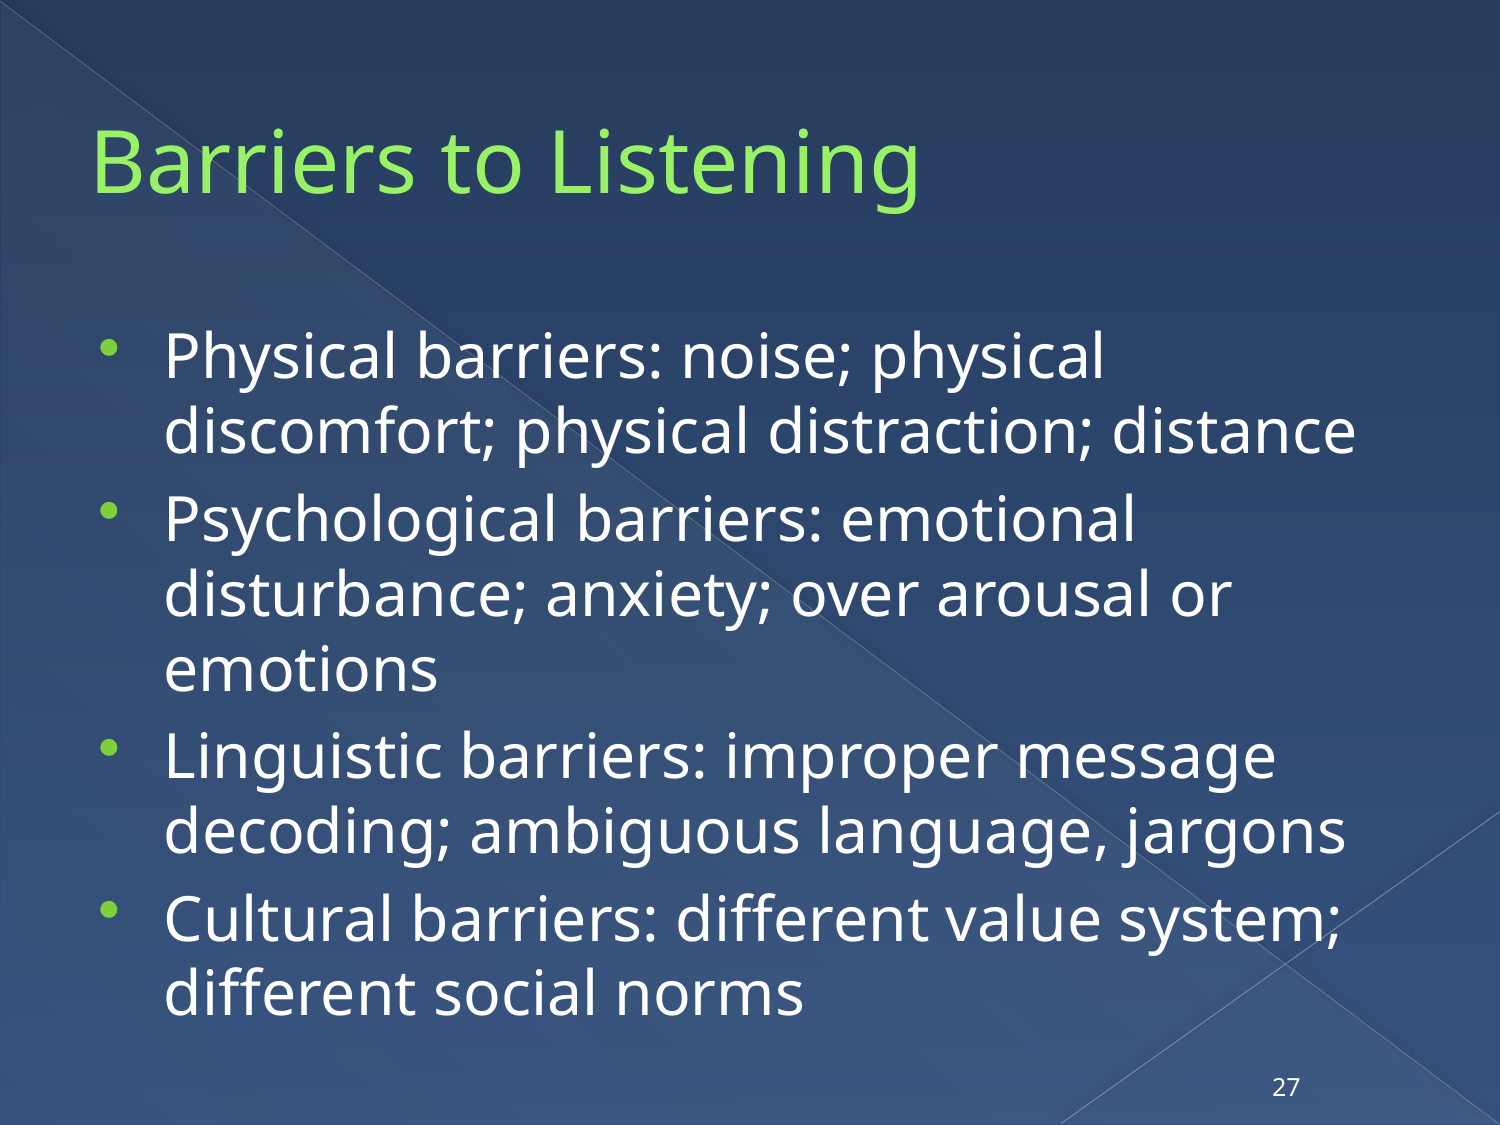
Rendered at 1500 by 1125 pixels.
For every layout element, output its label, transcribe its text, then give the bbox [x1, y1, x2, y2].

list Physical barriers: noise; physical discomfort; physical distraction; distance Psychological barriers: emotional disturbance; anxiety; over arousal or emotions Linguistic barriers: improper message decoding; ambiguous language, jargons Cultural barriers: different value system; different social norms [75, 308, 1425, 1059]
title Barriers to Listening [75, 43, 1425, 274]
slide_number 27 [1245, 1063, 1328, 1113]
